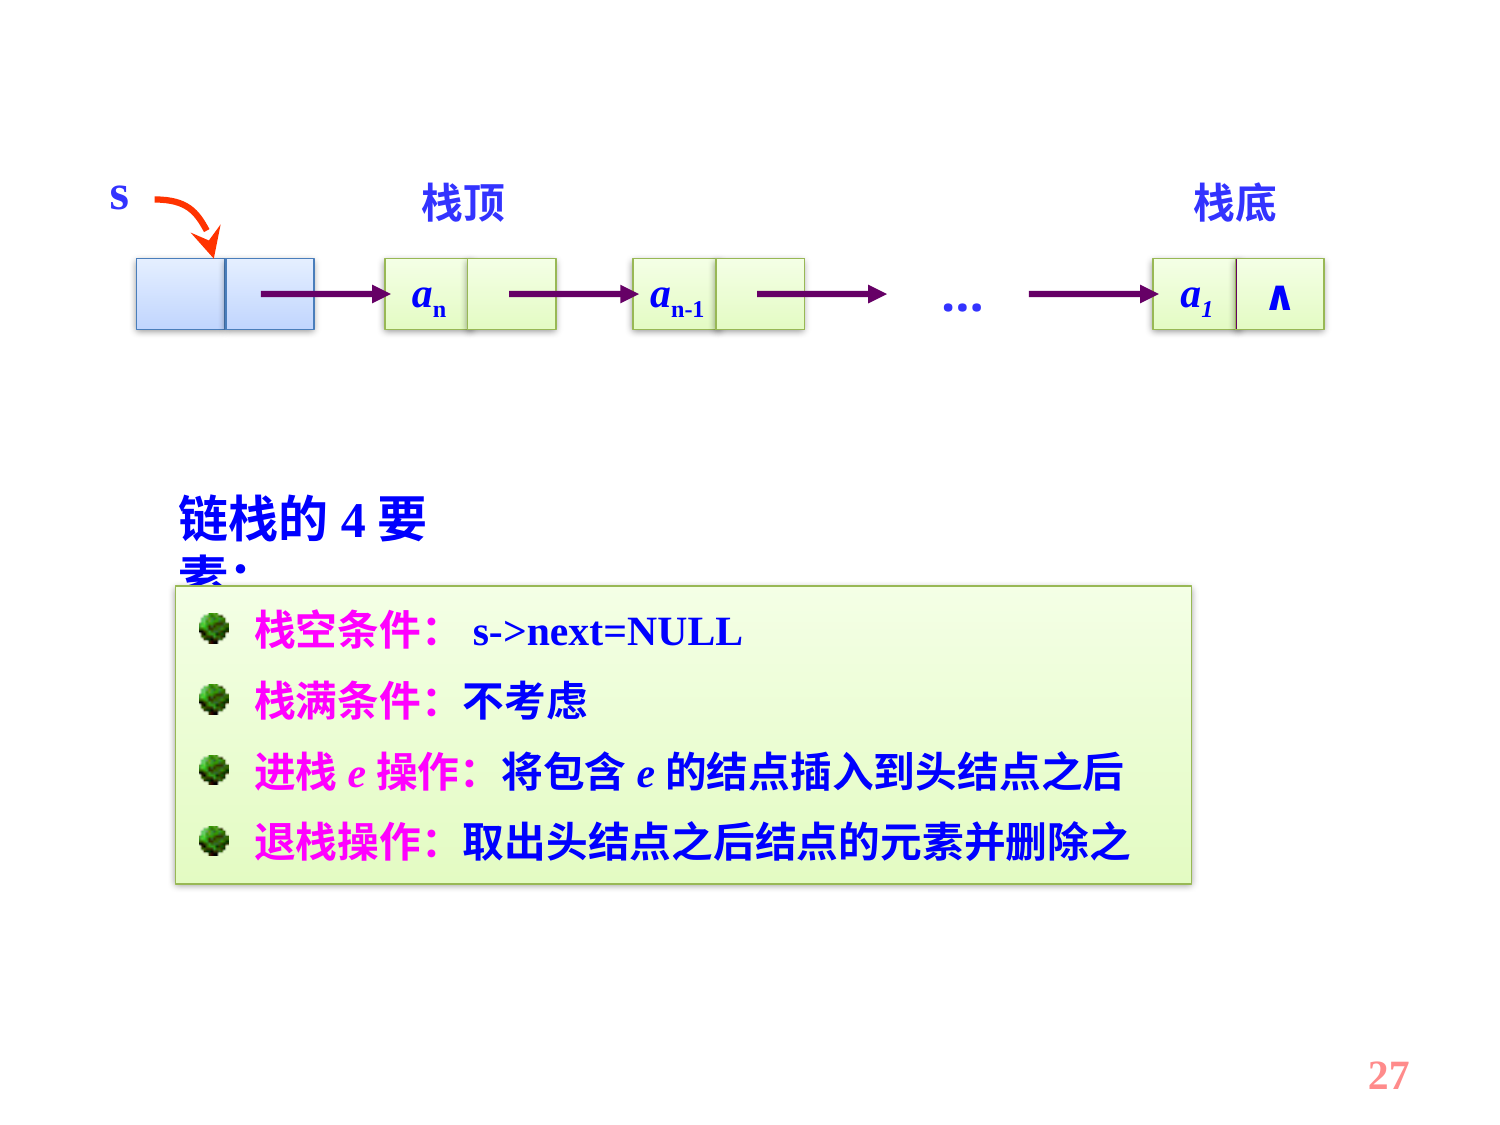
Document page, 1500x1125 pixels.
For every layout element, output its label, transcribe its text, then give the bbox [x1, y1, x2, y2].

text_box … [891, 254, 1034, 330]
slide_number 27 [1074, 1042, 1425, 1103]
text_box ∧ [1235, 258, 1325, 330]
text_box [225, 258, 315, 330]
text_box an-1 [632, 258, 712, 330]
picture [199, 826, 229, 856]
text_box a1 [1152, 258, 1232, 330]
text_box [1034, 287, 1159, 301]
text_box an [384, 258, 464, 330]
text_box [509, 287, 640, 301]
text_box [757, 287, 887, 301]
text_box [260, 287, 391, 301]
text_box 栈顶 [380, 169, 546, 235]
picture [199, 613, 229, 644]
text_box [467, 258, 557, 330]
text_box [715, 258, 805, 330]
picture [199, 684, 229, 715]
picture [199, 755, 229, 785]
text_box [136, 258, 222, 330]
text_box 栈空条件：s->next=NULL 栈满条件：不考虑 进栈e操作：将包含e的结点插入到头结点之后 退栈操作：取出头结点之后结点的元素并删除之 [175, 585, 1192, 885]
text_box 链栈的4要素： [164, 480, 542, 616]
text_box [154, 199, 221, 259]
text_box s [83, 152, 155, 228]
text_box 栈底 [1152, 169, 1319, 235]
